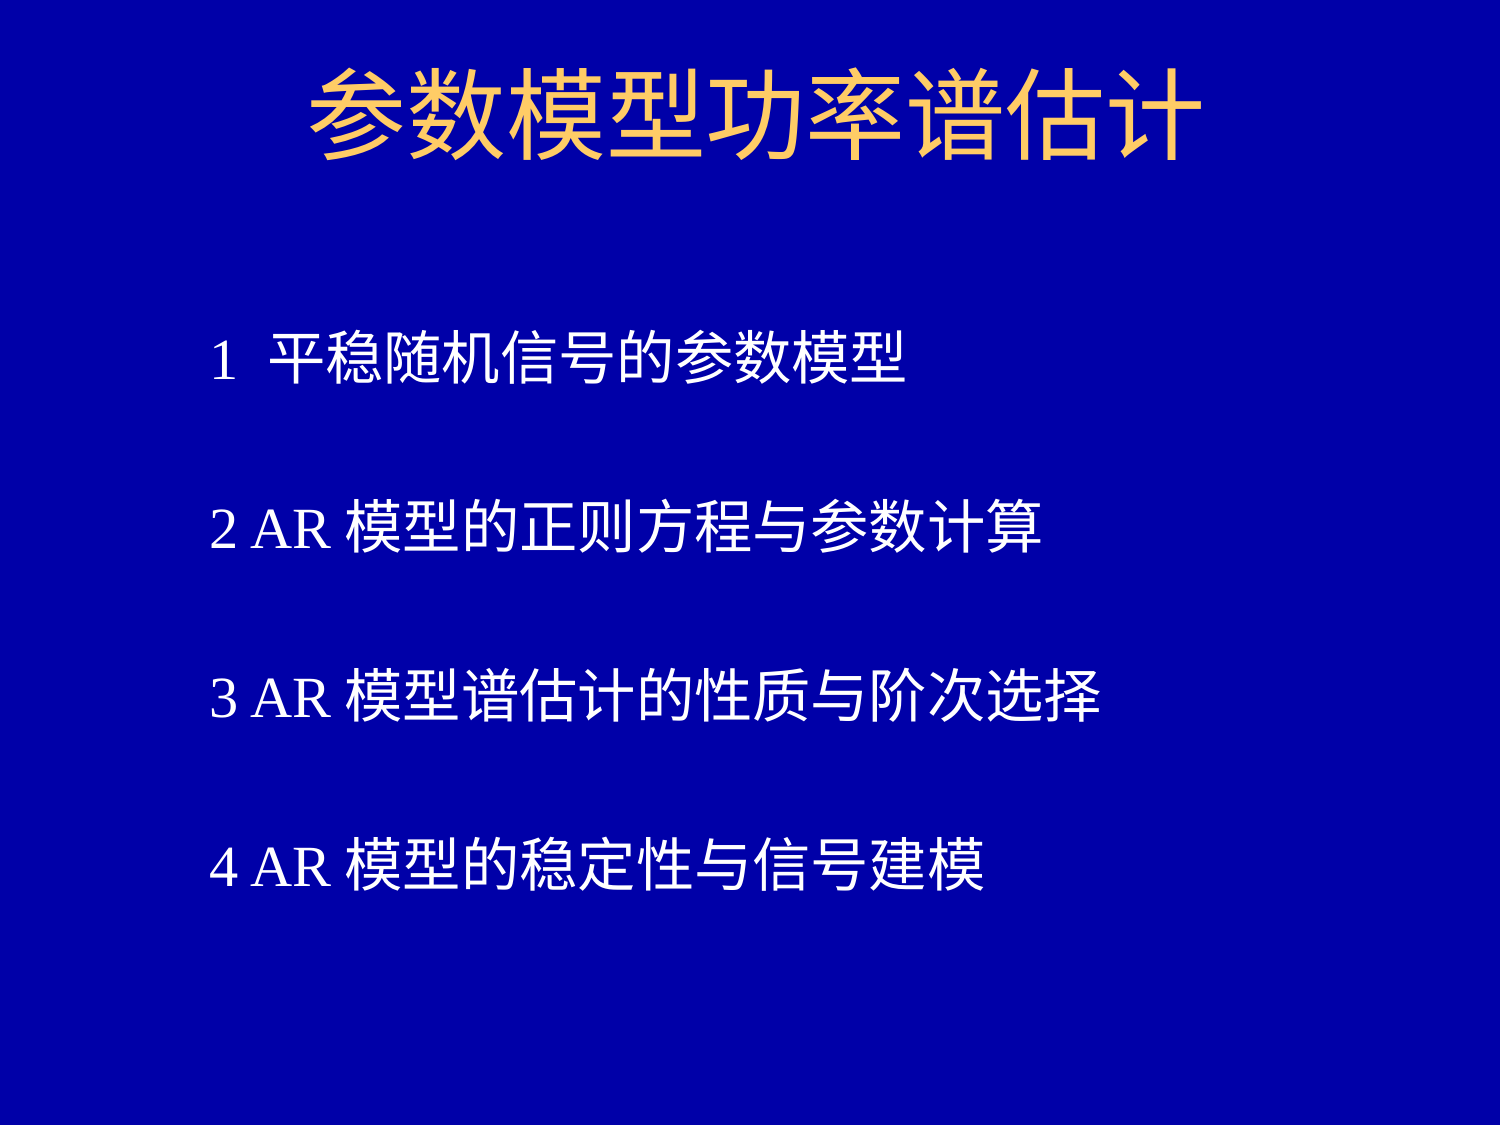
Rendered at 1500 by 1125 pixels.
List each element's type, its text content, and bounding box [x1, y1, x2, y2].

text_box 参数模型功率谱估计 [87, 62, 1425, 163]
text_box 1 平稳随机信号的参数模型 2 AR模型的正则方程与参数计算 3 AR模型谱估计的性质与阶次选择 4 AR模型的稳定性与信号建模 [194, 243, 1408, 906]
